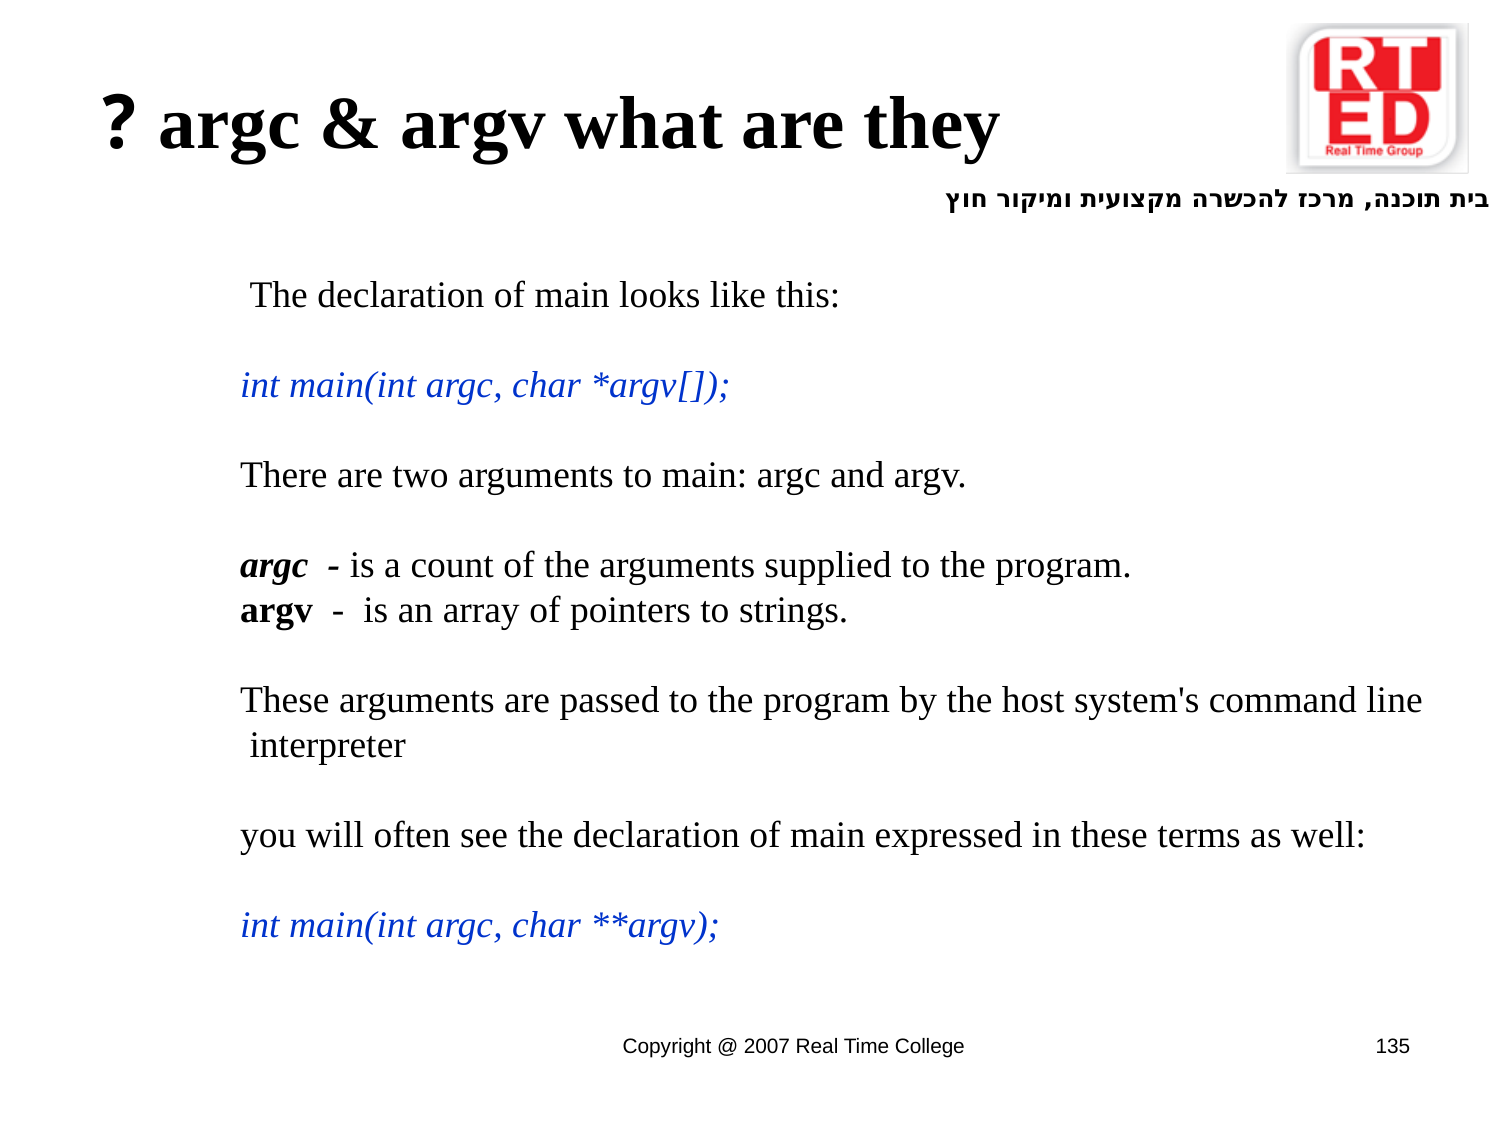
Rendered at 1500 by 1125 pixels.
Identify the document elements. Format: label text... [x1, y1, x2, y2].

text_box 135 [1112, 1024, 1425, 1100]
title argc & argv what are they ? [0, 24, 1188, 213]
picture [1286, 23, 1470, 175]
list The declaration of main looks like this: int main(int argc, char *argv[]); There are two arguments to main: argc and argv. argc - is a count of the arguments supplied to the program. argv - is an array of pointers to strings. These arguments are passed to the program by the host system's command line interpreter you will often see the declaration of main expressed in these terms as well: int main(int argc, char **argv); [225, 262, 1500, 1006]
text_box Copyright @ 2007 Real Time College [549, 1024, 1038, 1100]
